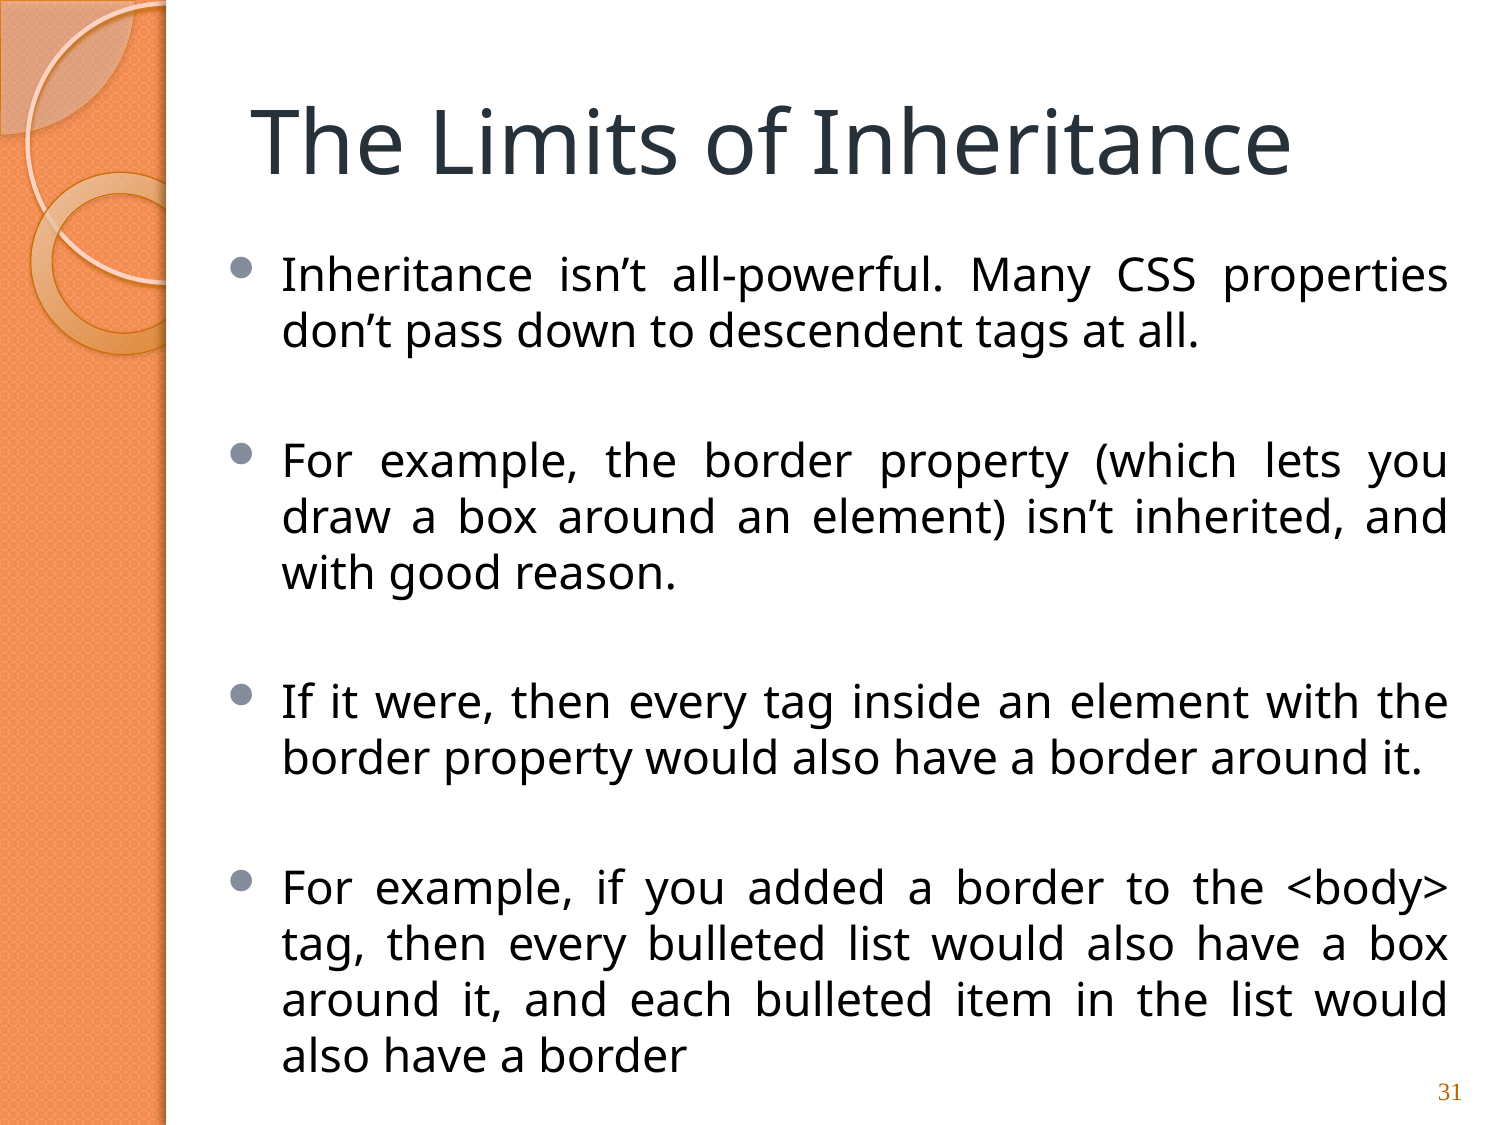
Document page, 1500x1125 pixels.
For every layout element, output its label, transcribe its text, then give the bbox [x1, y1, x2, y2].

slide_number 31 [1413, 1034, 1488, 1113]
title The Limits of Inheritance [235, 45, 1466, 233]
list Inheritance isn’t all-powerful. Many CSS properties don’t pass down to descendent tags at all. For example, the border property (which lets you draw a box around an element) isn’t inherited, and with good reason. If it were, then every tag inside an element with the border property would also have a border around it. For example, if you added a border to the <body> tag, then every bulleted list would also have a box around it, and each bulleted item in the list would also have a border [212, 237, 1466, 1113]
